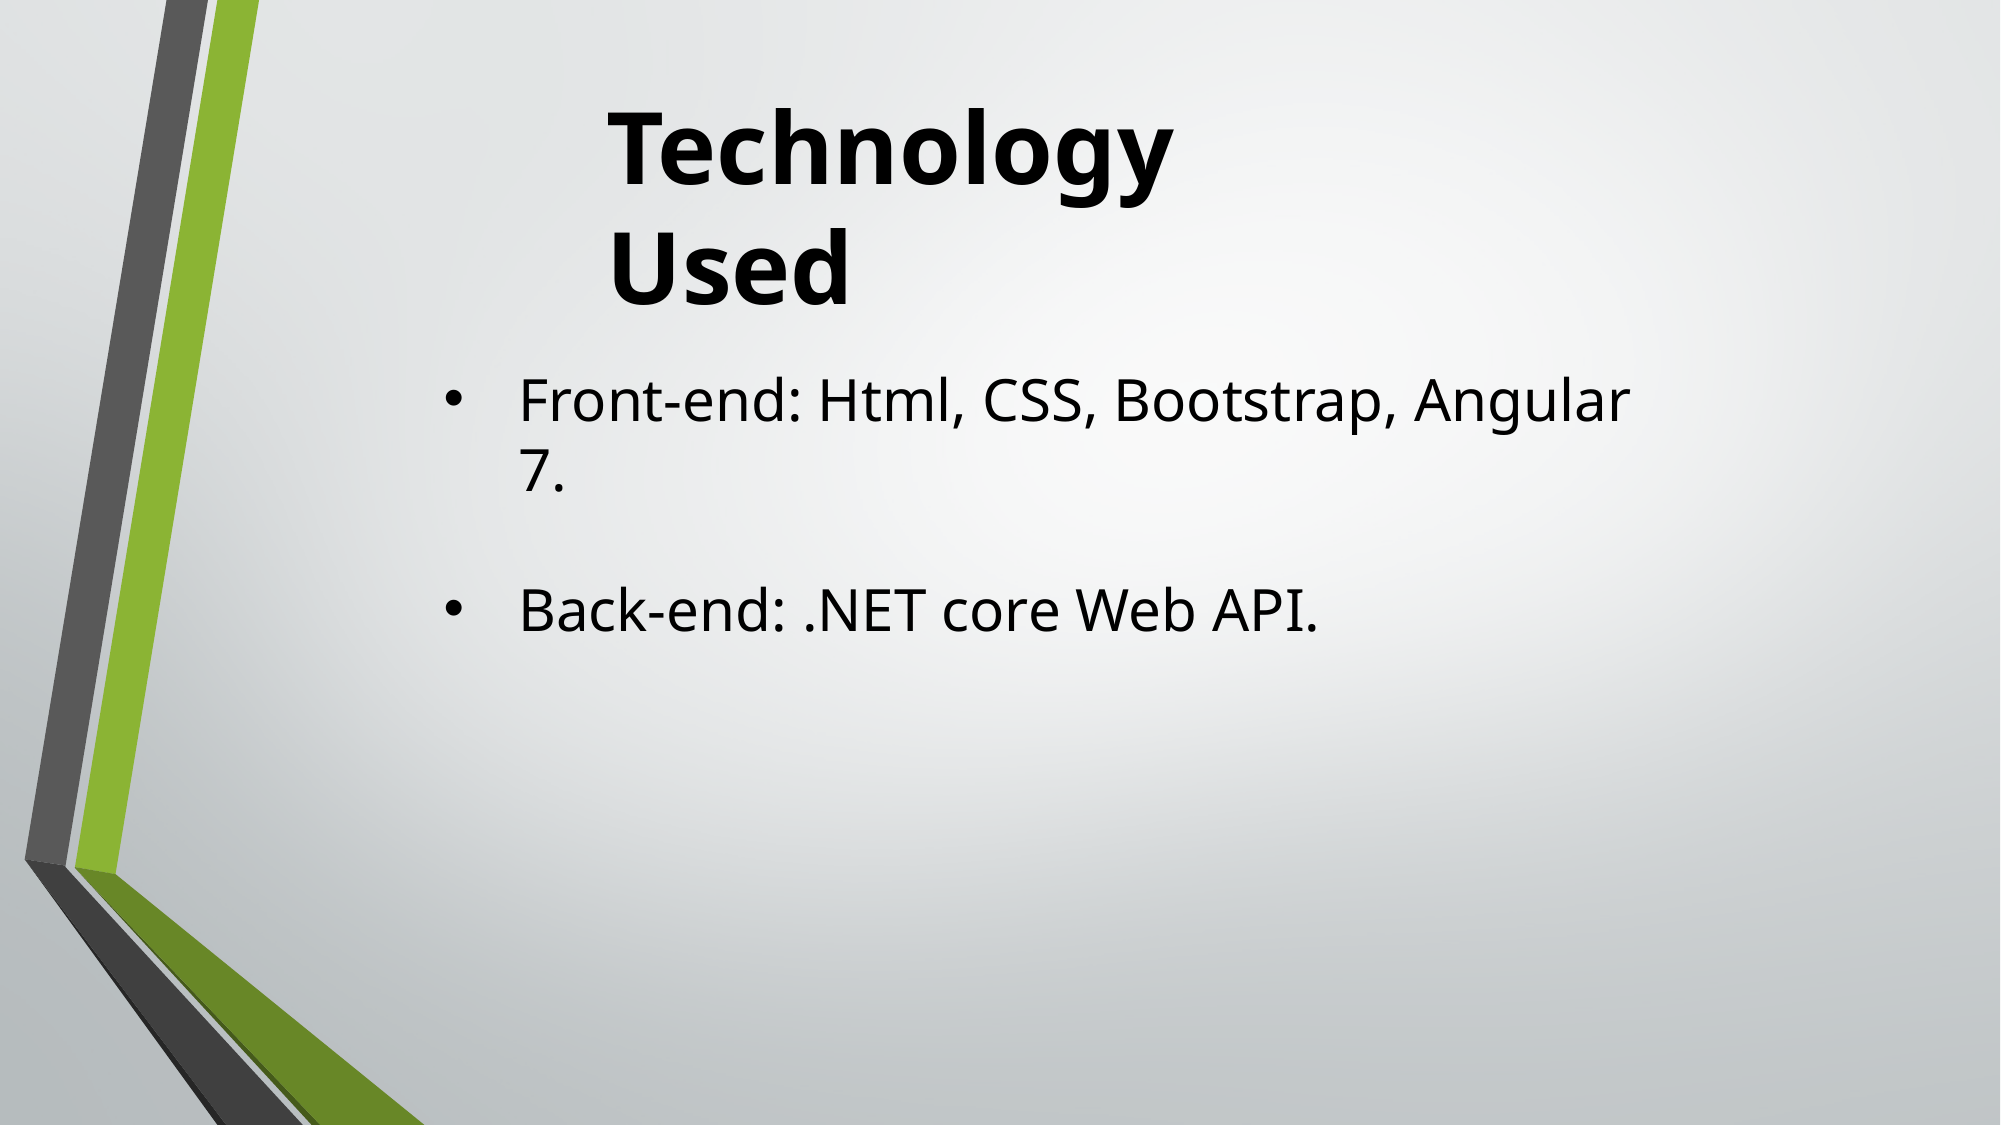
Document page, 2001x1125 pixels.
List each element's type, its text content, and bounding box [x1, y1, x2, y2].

text_box Front-end: Html, CSS, Bootstrap, Angular 7. Back-end: .NET core Web API. [428, 355, 1694, 766]
text_box Technology Used [592, 77, 1408, 332]
